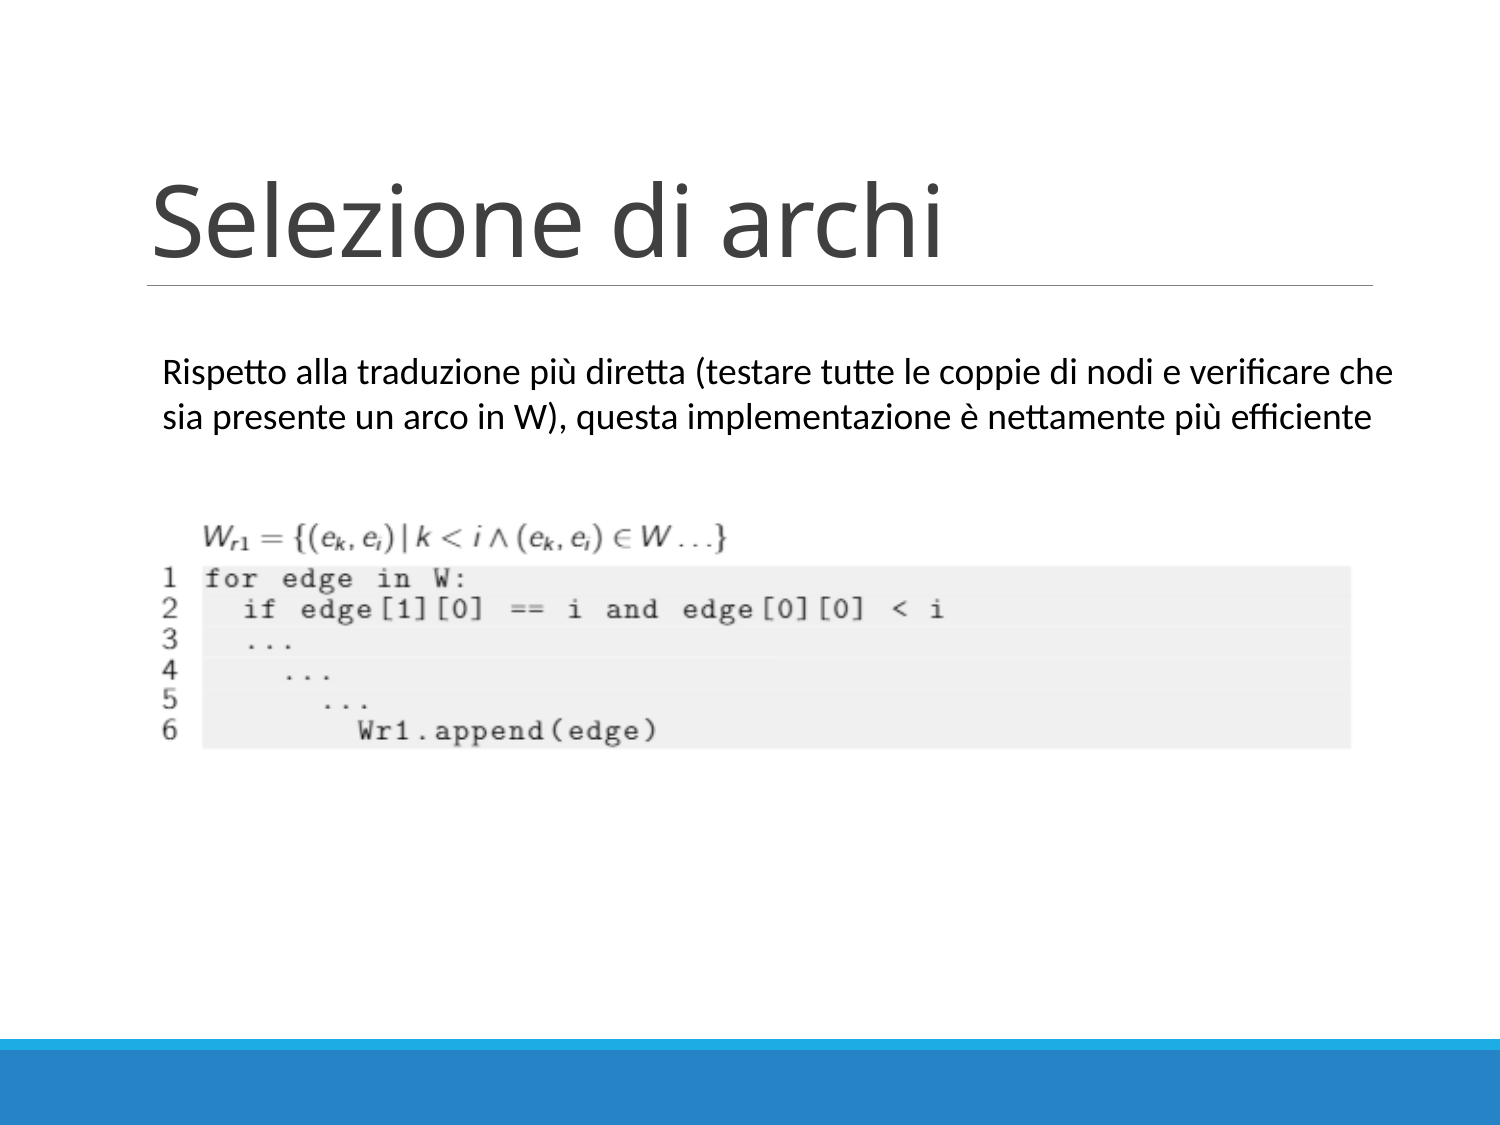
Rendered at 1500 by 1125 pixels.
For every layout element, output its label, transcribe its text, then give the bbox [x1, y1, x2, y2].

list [146, 493, 1381, 766]
text_box Rispetto alla traduzione più diretta (testare tutte le coppie di nodi e verificare che sia presente un arco in W), questa implementazione è nettamente più efficiente [147, 339, 1424, 445]
title Selezione di archi [135, 47, 1373, 285]
